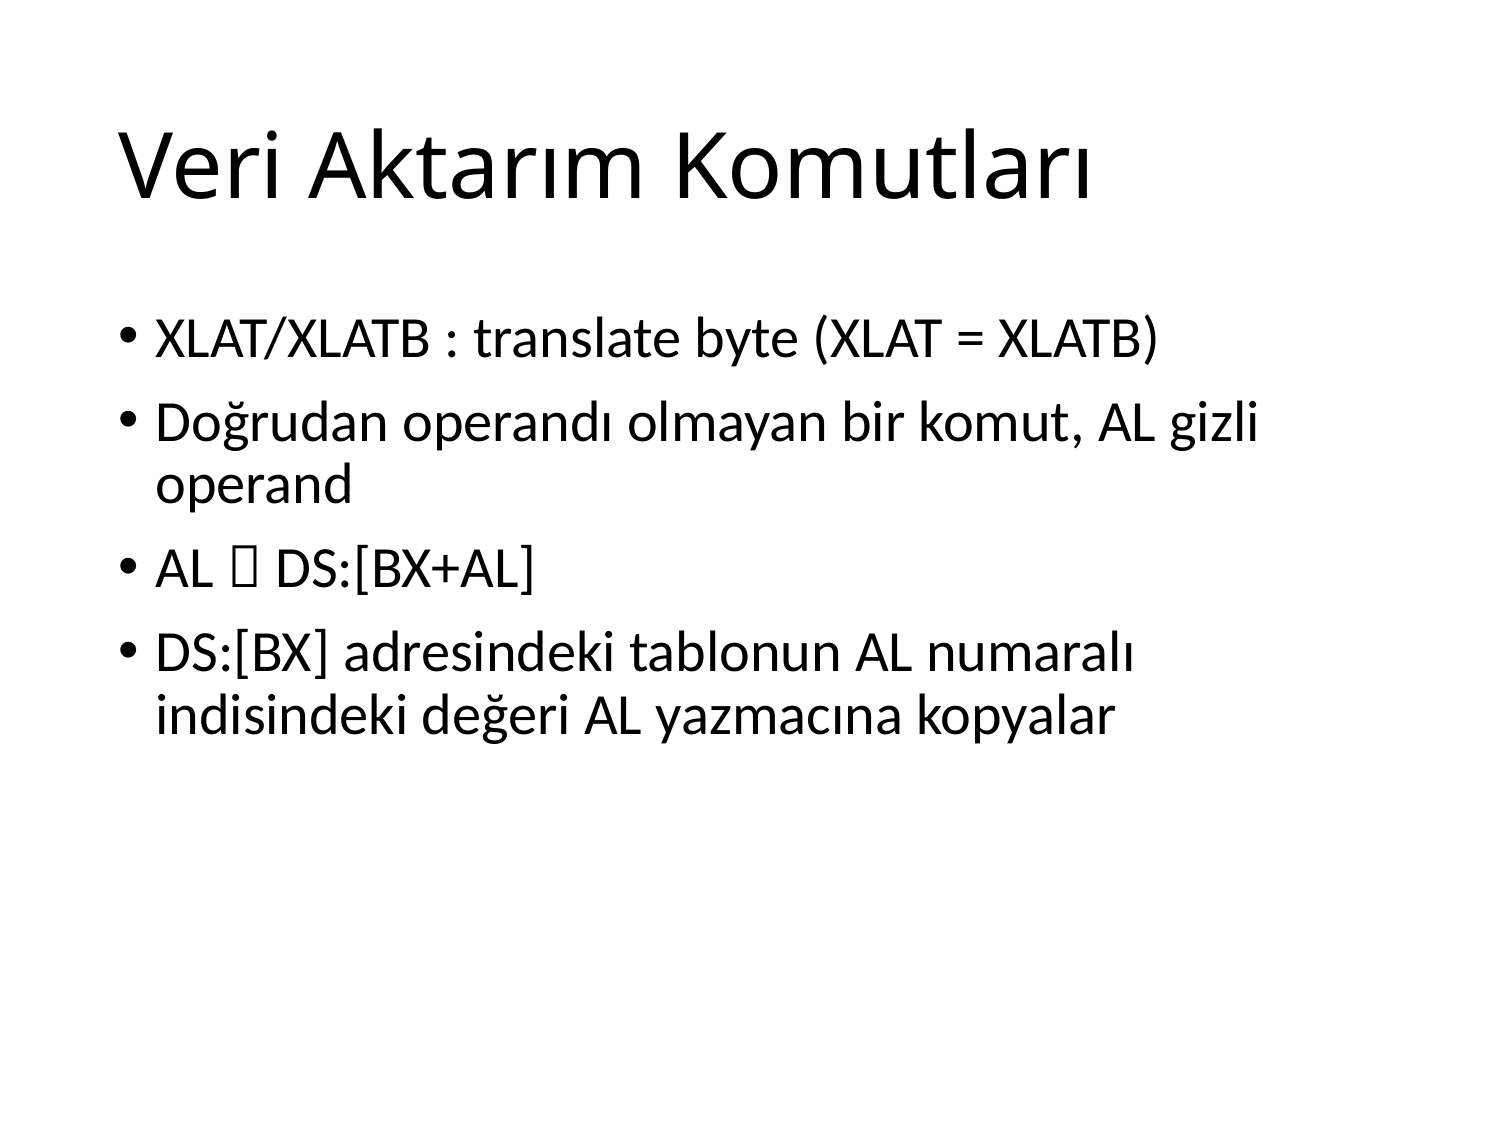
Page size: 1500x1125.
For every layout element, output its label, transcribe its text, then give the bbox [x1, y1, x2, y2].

title Veri Aktarım Komutları [103, 59, 1397, 278]
list XLAT/XLATB : translate byte (XLAT = XLATB) Doğrudan operandı olmayan bir komut, AL gizli operand AL  DS:[BX+AL] DS:[BX] adresindeki tablonun AL numaralı indisindeki değeri AL yazmacına kopyalar [103, 299, 1397, 1014]
